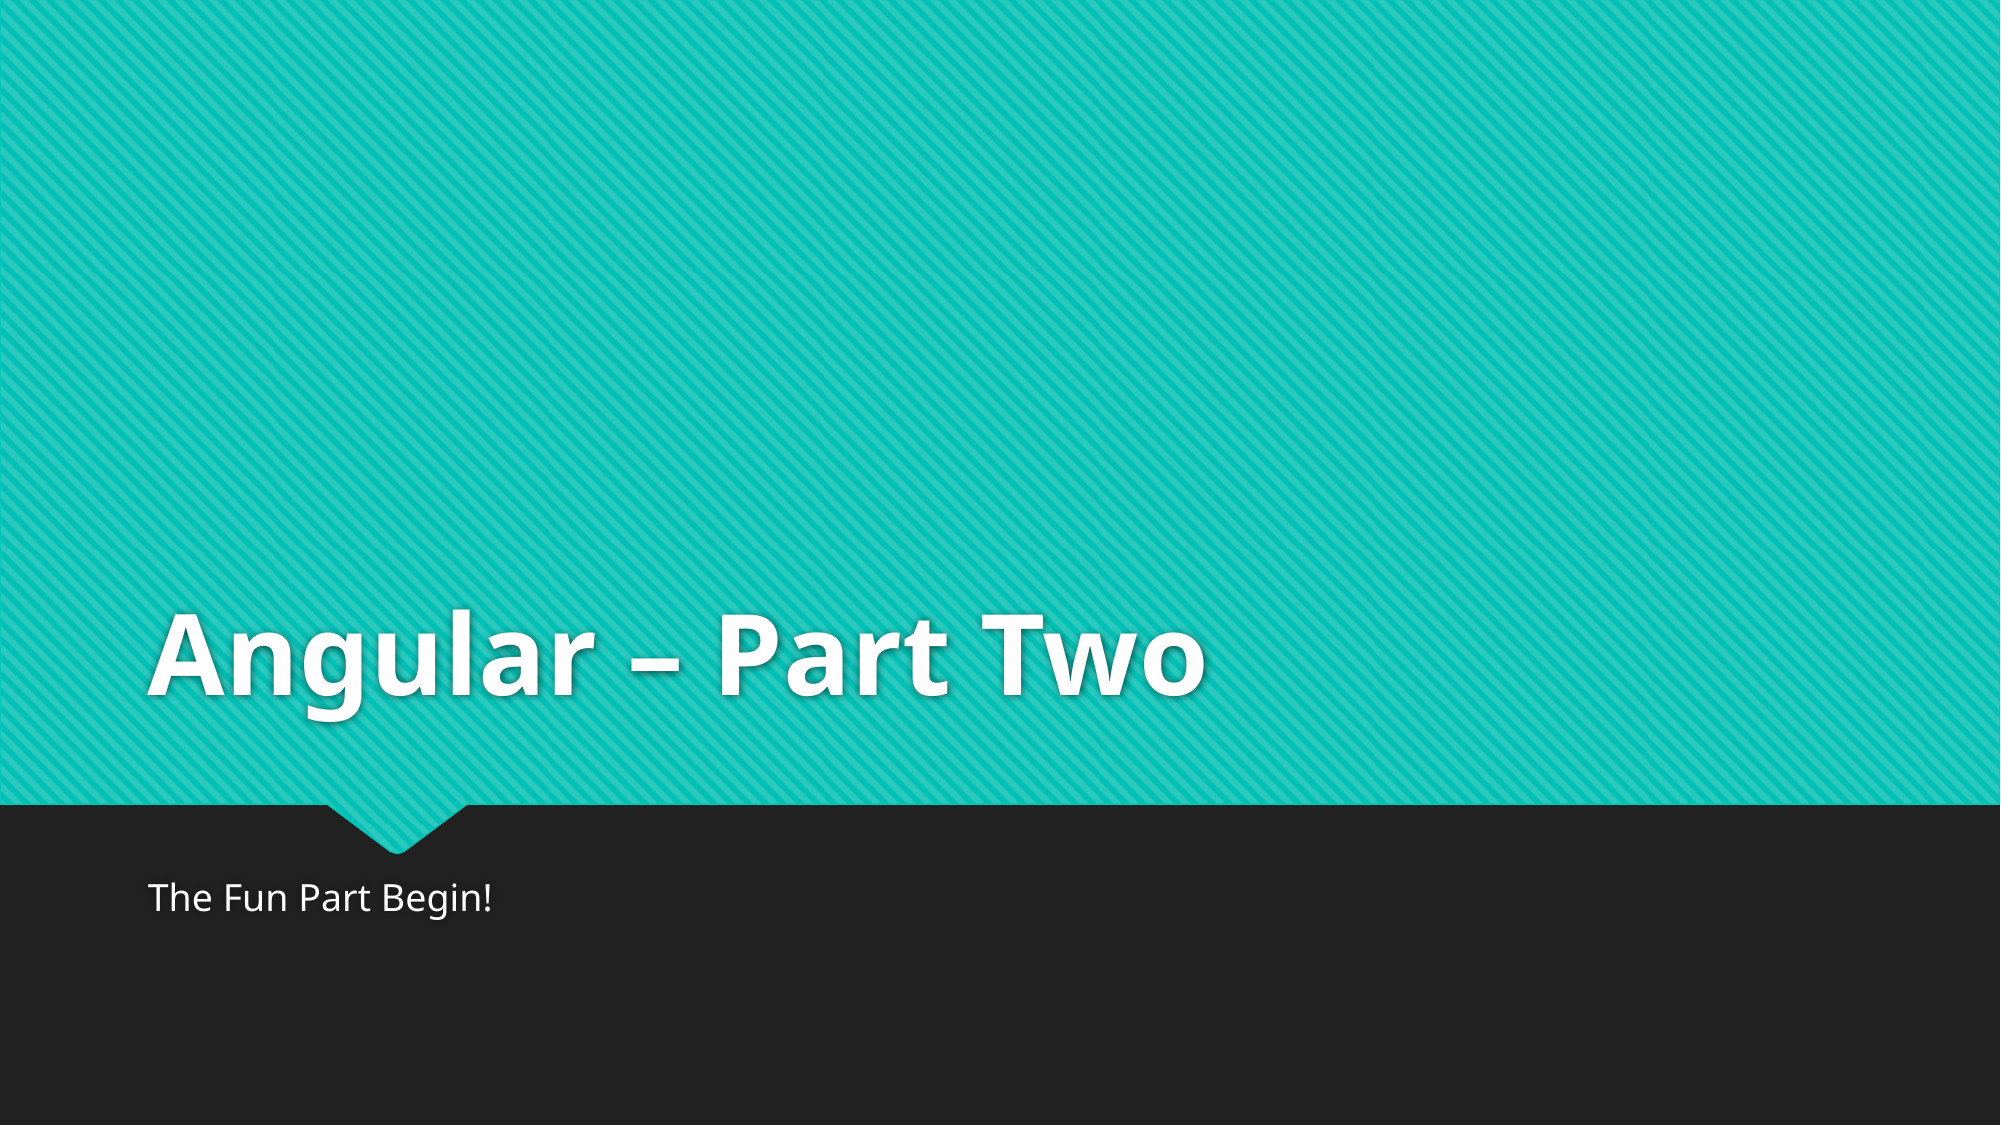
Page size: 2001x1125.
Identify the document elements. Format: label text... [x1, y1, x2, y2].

subtitle The Fun Part Begin! [132, 866, 1868, 938]
title Angular – Part Two [132, 237, 1868, 726]
